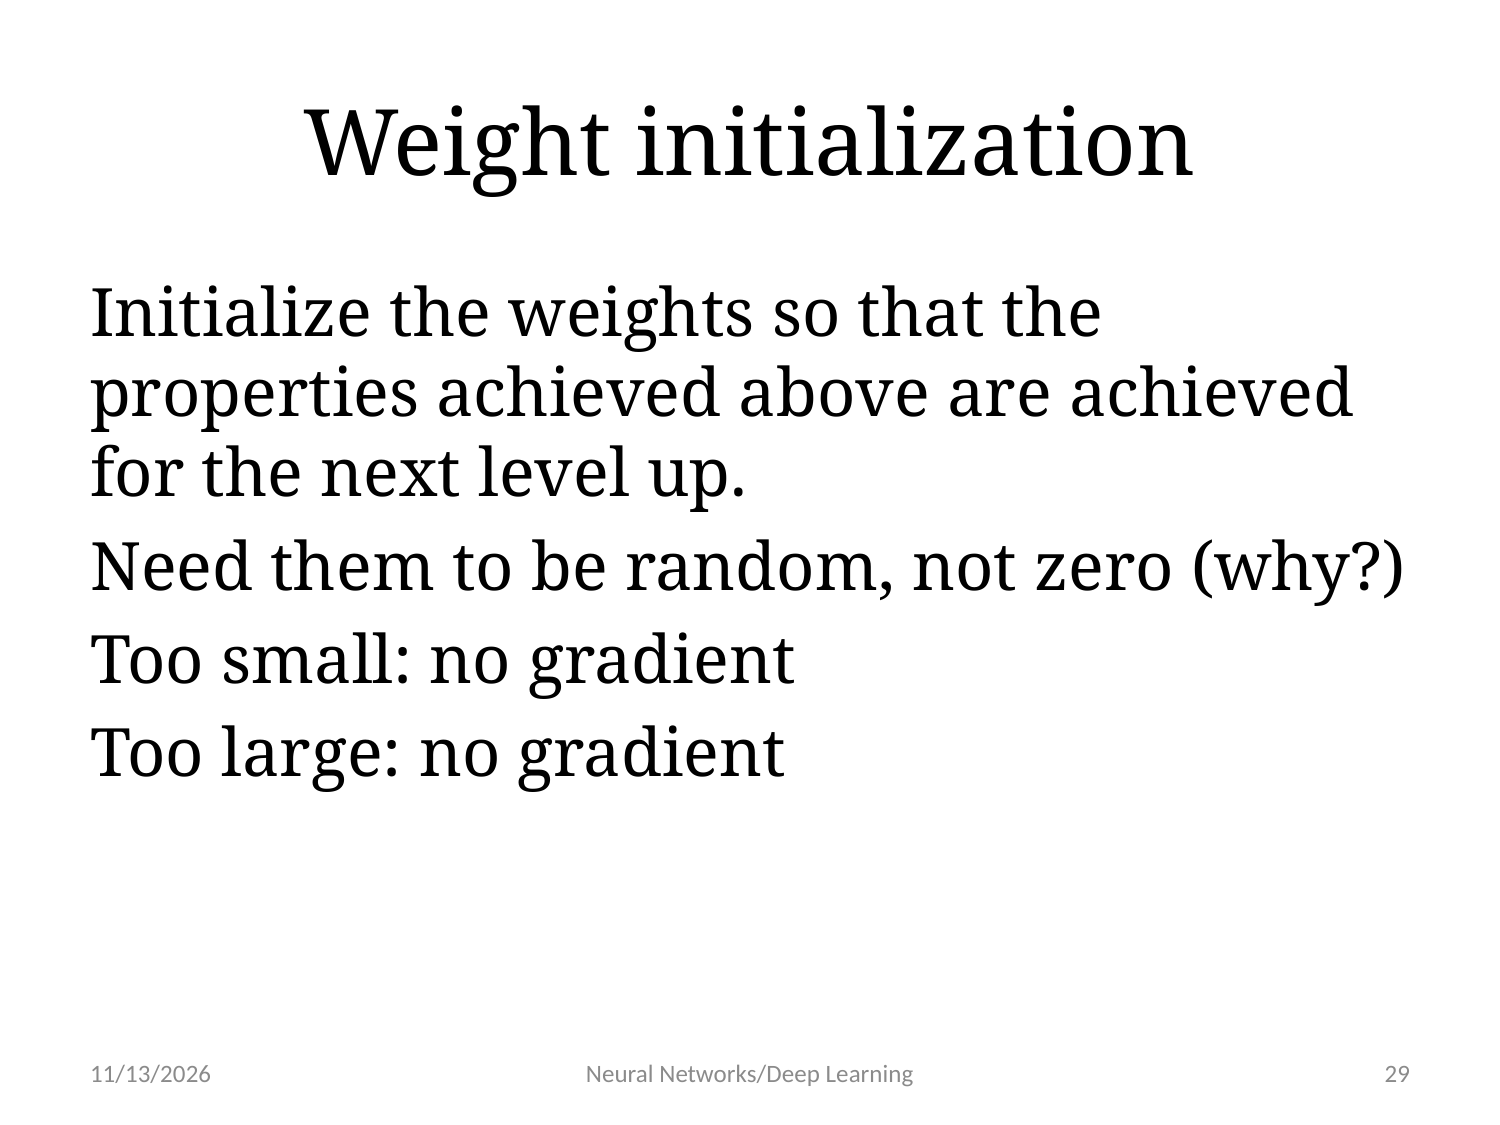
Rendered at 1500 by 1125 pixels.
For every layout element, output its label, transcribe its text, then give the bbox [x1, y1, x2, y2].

slide_number 29 [1074, 1042, 1425, 1103]
title Weight initialization [75, 45, 1425, 233]
list Initialize the weights so that the properties achieved above are achieved for the next level up. Need them to be random, not zero (why?) Too small: no gradient Too large: no gradient [75, 262, 1425, 1005]
footer Neural Networks/Deep Learning [512, 1042, 988, 1103]
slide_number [75, 1042, 425, 1103]
